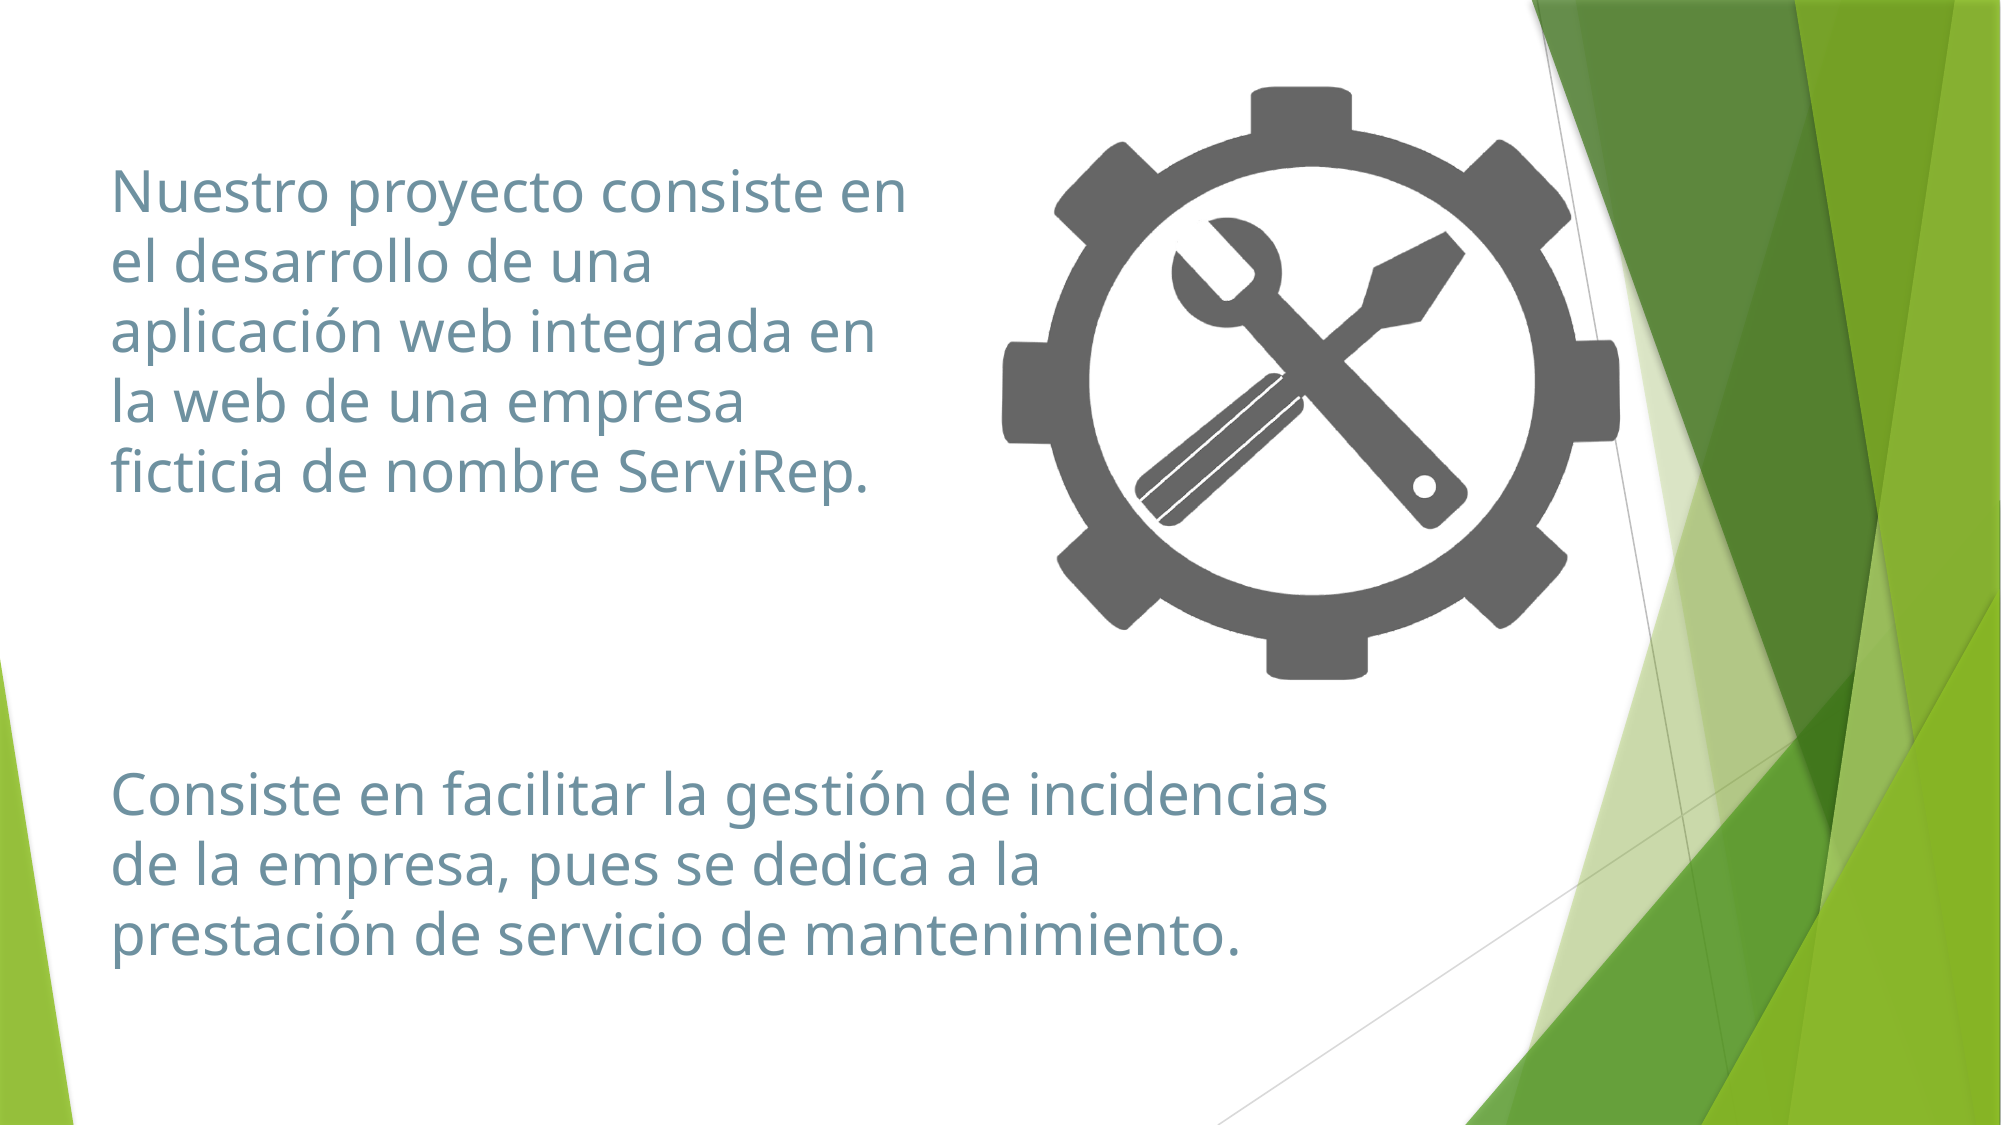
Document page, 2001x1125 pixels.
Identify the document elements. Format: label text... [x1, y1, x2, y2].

picture [885, 61, 1724, 690]
text_box Consiste en facilitar la gestión de incidencias de la empresa, pues se dedica a la prestación de servicio de mantenimiento. [95, 609, 1353, 828]
title Nuestro proyecto consiste en el desarrollo de una aplicación web integrada en la web de una empresa ficticia de nombre ServiRep. [95, 146, 880, 365]
